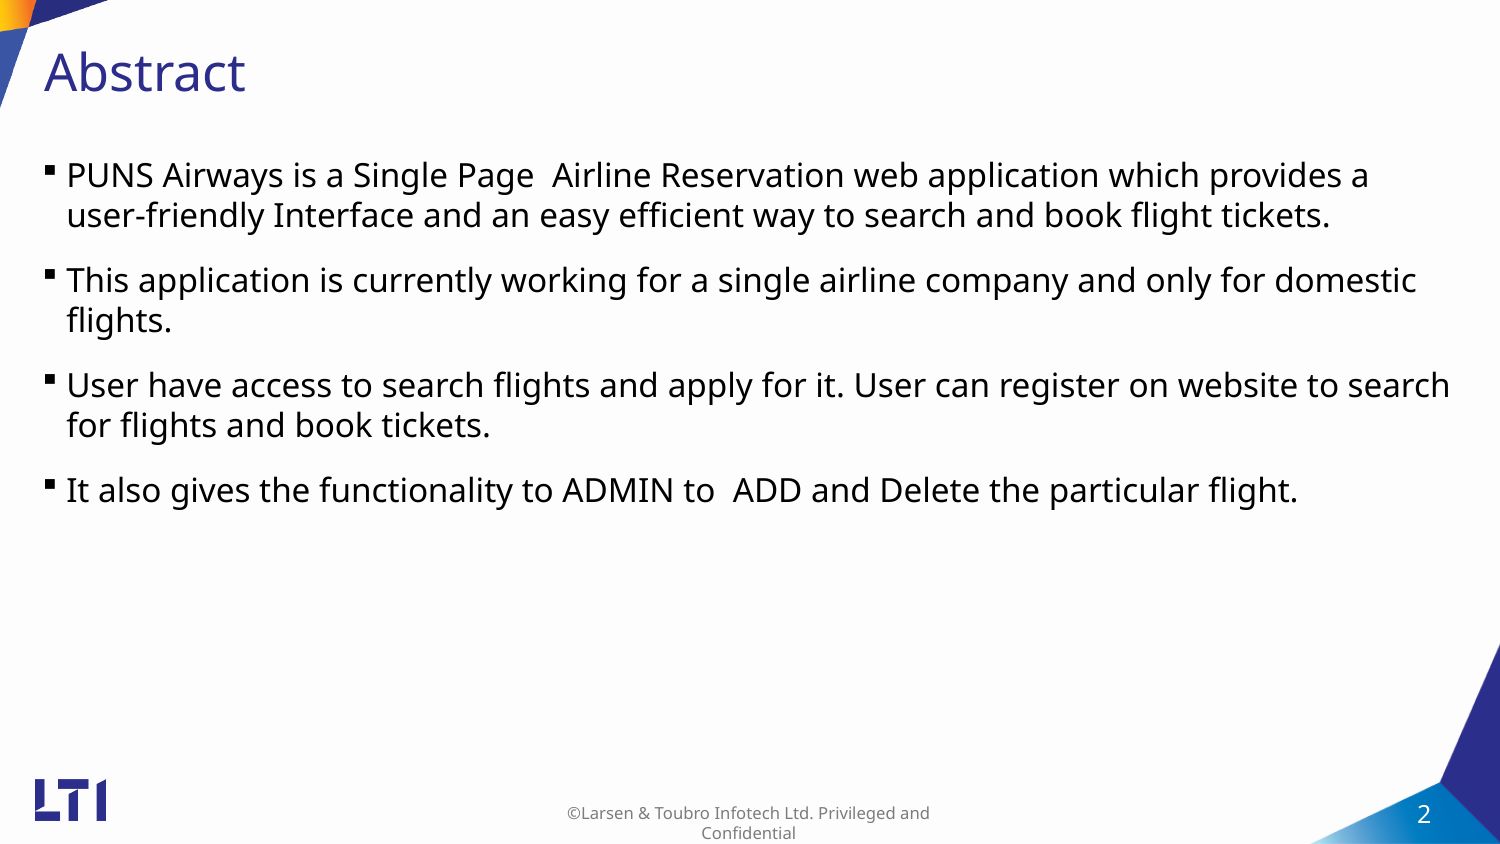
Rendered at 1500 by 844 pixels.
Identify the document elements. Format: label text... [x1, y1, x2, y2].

title Abstract [43, 38, 1362, 104]
picture [35, 779, 106, 821]
list PUNS Airways is a Single Page Airline Reservation web application which provides a user-friendly Interface and an easy efficient way to search and book flight tickets. This application is currently working for a single airline company and only for domestic flights. User have access to search flights and apply for it. User can register on website to search for flights and book tickets. It also gives the functionality to ADMIN to ADD and Delete the particular flight. [42, 154, 1456, 766]
picture [0, 0, 109, 110]
picture [1288, 640, 1500, 844]
